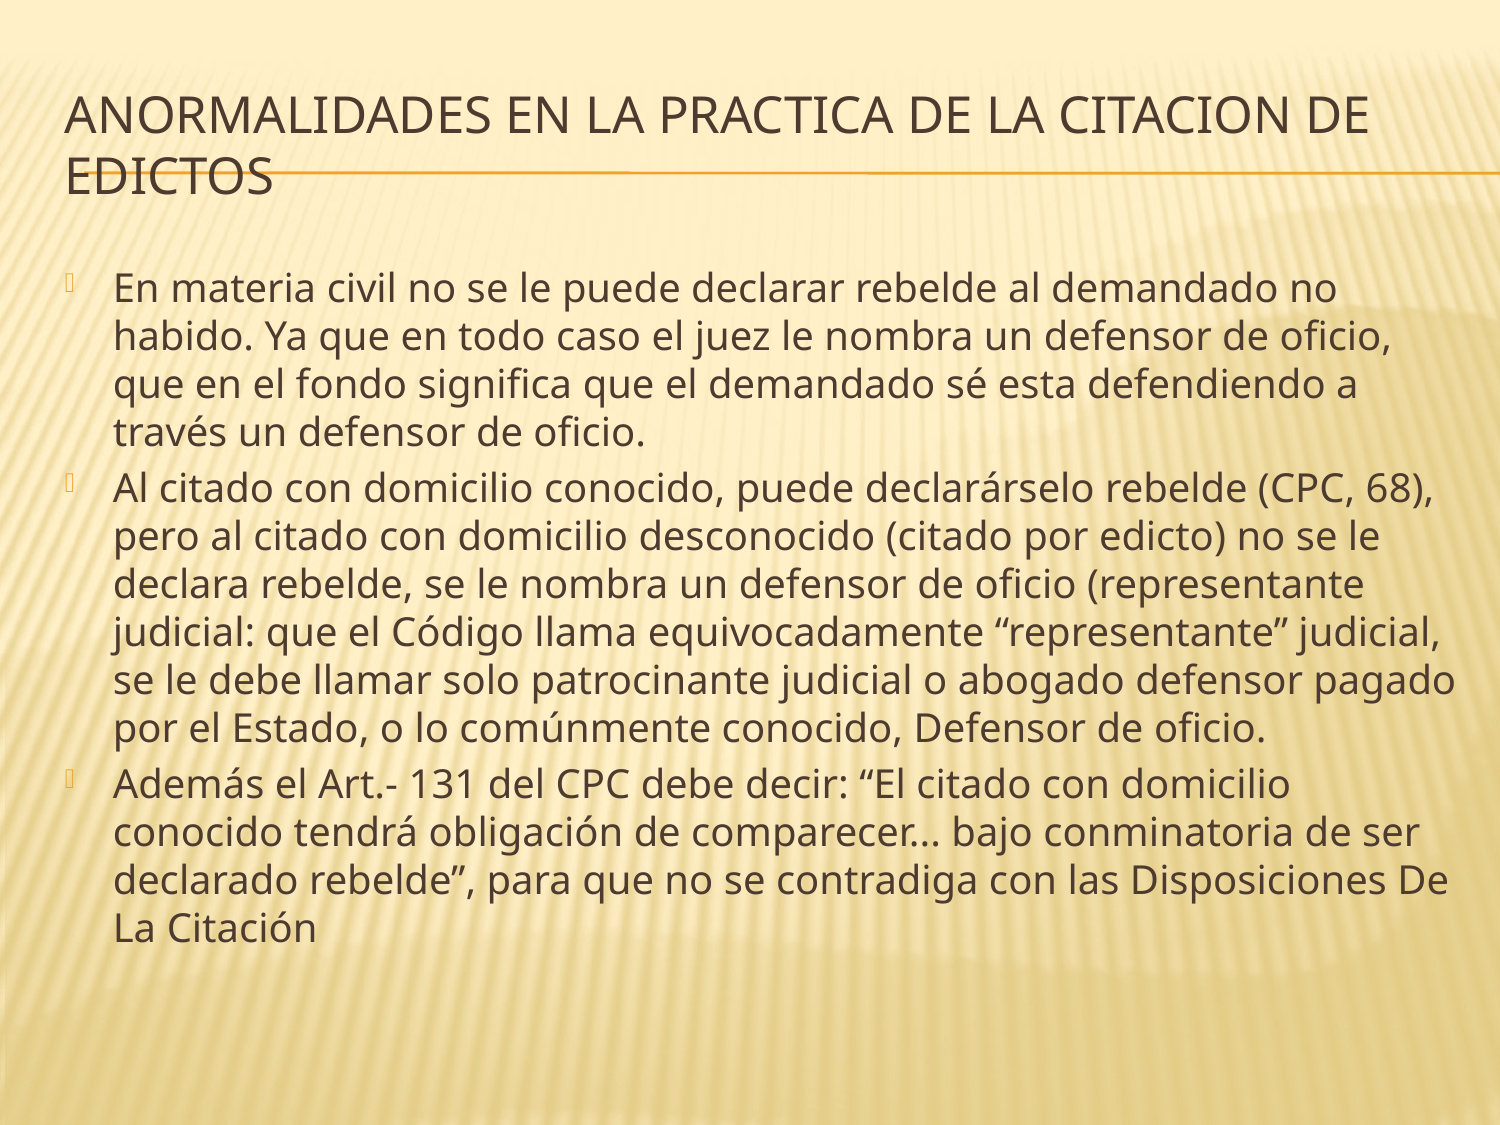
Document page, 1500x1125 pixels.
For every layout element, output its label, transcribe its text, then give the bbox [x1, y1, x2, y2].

title Anormalidades en la practica de la citacion de edictos [50, 75, 1475, 213]
list En materia civil no se le puede declarar rebelde al demandado no habido. Ya que en todo caso el juez le nombra un defensor de oficio, que en el fondo significa que el demandado sé esta defendiendo a través un defensor de oficio. Al citado con domicilio conocido, puede declarárselo rebelde (CPC, 68), pero al citado con domicilio desconocido (citado por edicto) no se le declara rebelde, se le nombra un defensor de oficio (representante judicial: que el Código llama equivocadamente “representante” judicial, se le debe llamar solo patrocinante judicial o abogado defensor pagado por el Estado, o lo comúnmente conocido, Defensor de oficio. Además el Art.- 131 del CPC debe decir: “El citado con domicilio conocido tendrá obligación de comparecer... bajo conminatoria de ser declarado rebelde”, para que no se contradiga con las Disposiciones De La Citación [50, 254, 1475, 998]
